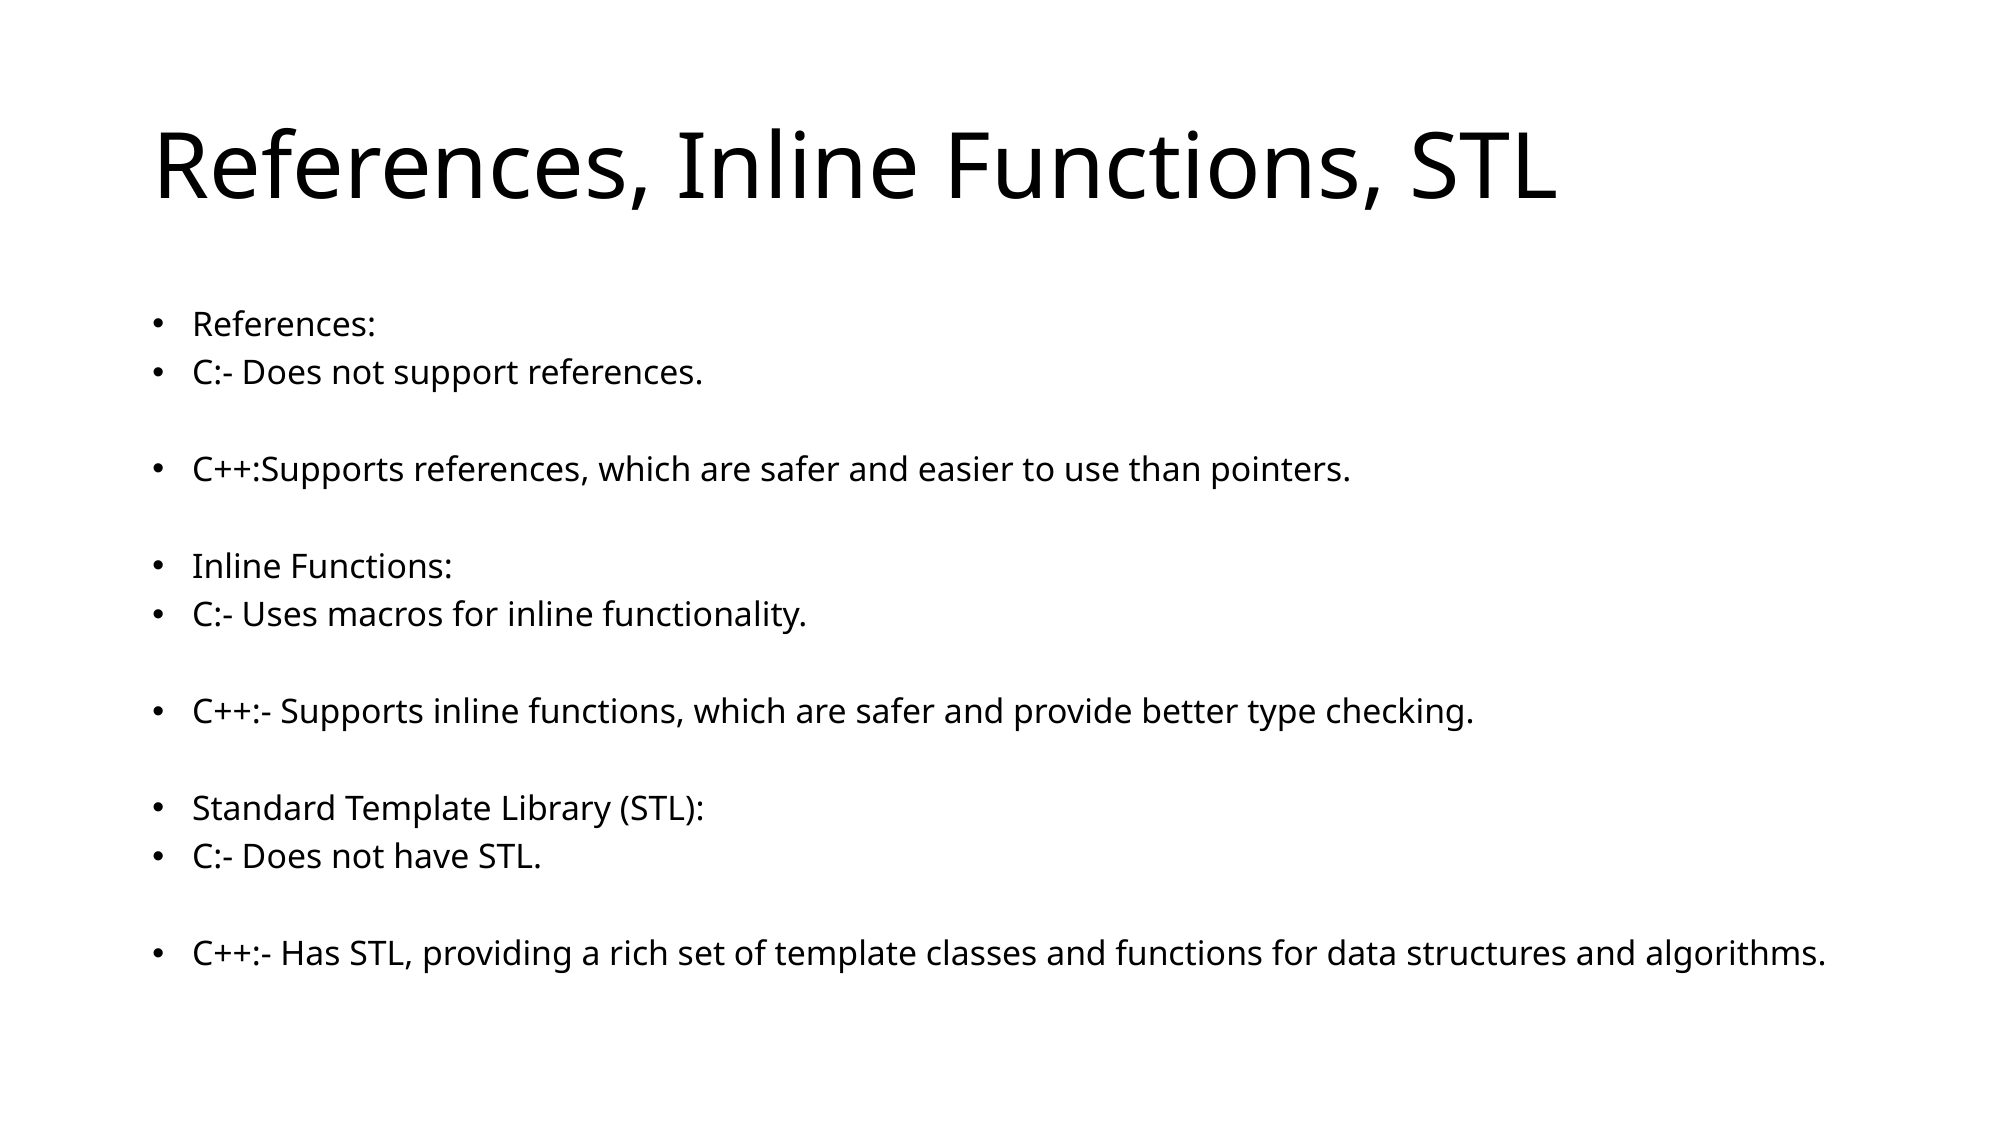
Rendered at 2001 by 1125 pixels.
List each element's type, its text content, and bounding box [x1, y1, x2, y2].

list References: C:- Does not support references. C++:Supports references, which are safer and easier to use than pointers. Inline Functions: C:- Uses macros for inline functionality. C++:- Supports inline functions, which are safer and provide better type checking. Standard Template Library (STL): C:- Does not have STL. C++:- Has STL, providing a rich set of template classes and functions for data structures and algorithms. [137, 299, 1863, 1014]
title References, Inline Functions, STL [137, 59, 1863, 278]
